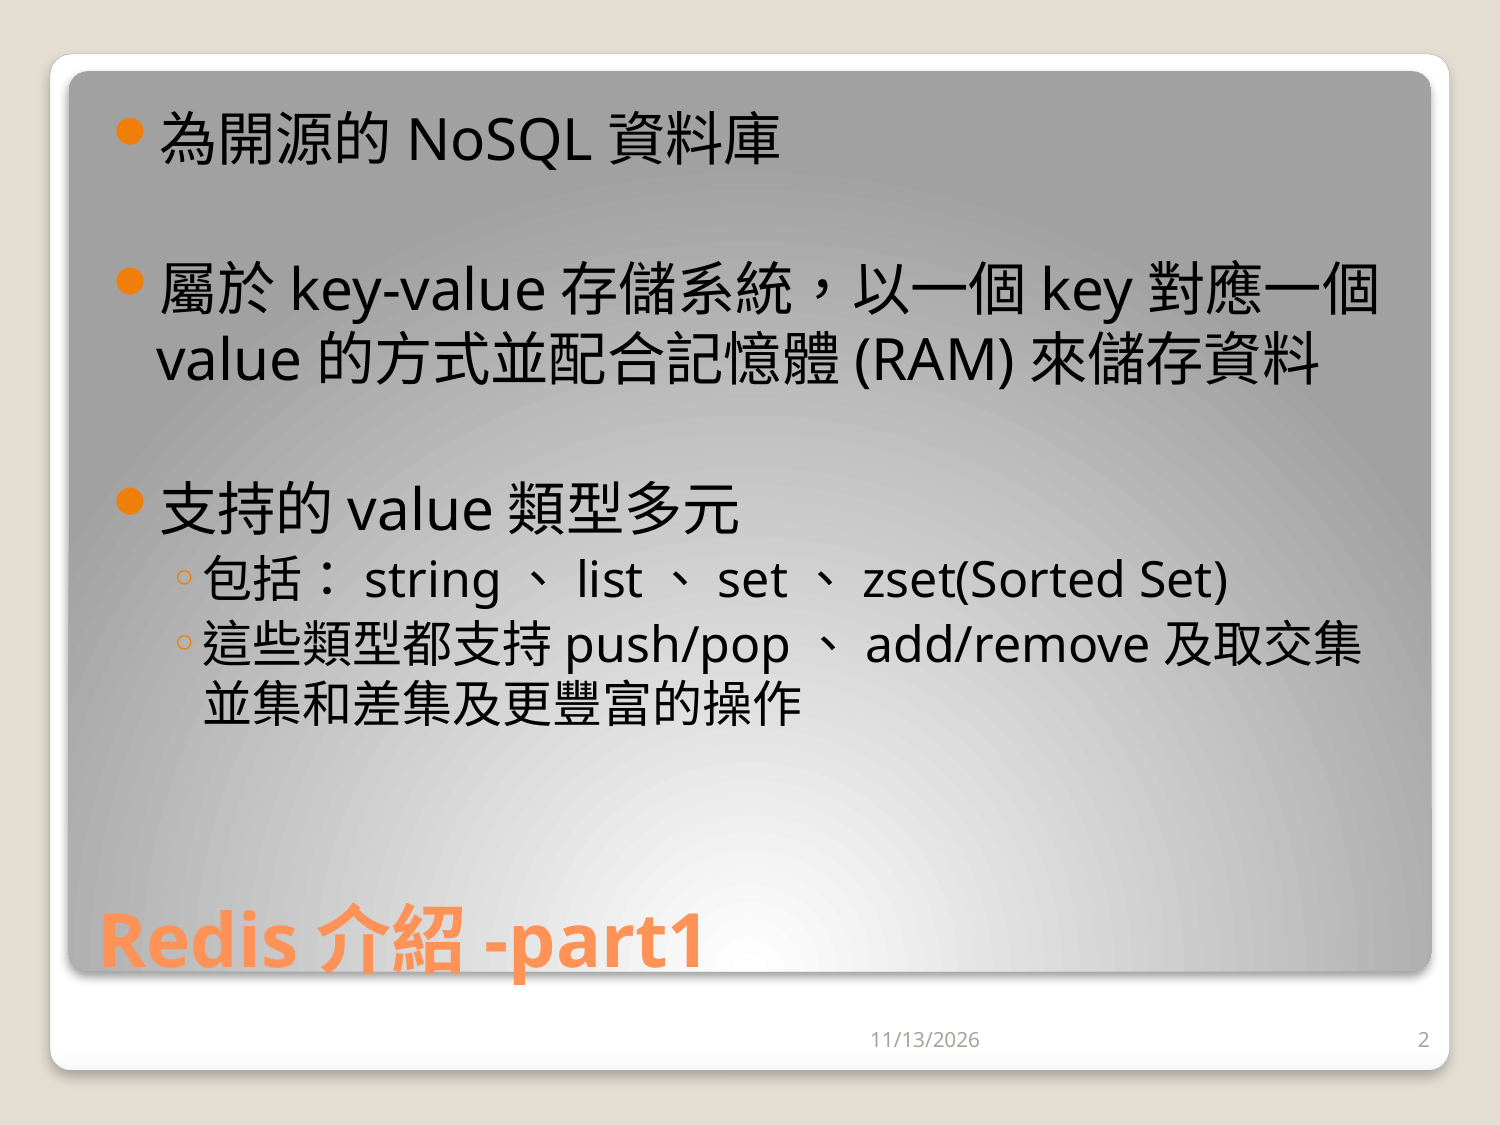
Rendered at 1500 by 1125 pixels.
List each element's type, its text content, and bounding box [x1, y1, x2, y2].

title Redis介紹-part1 [82, 817, 1425, 990]
slide_number 2 [1369, 1002, 1445, 1063]
list 為開源的NoSQL資料庫 屬於key-value存儲系統，以一個key對應一個value的方式並配合記憶體(RAM)來儲存資料 支持的value類型多元 包括：string、list、set、zset(Sorted Set) 這些類型都支持push/pop、add/remove及取交集並集和差集及更豐富的操作 [82, 86, 1425, 774]
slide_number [619, 1002, 995, 1063]
